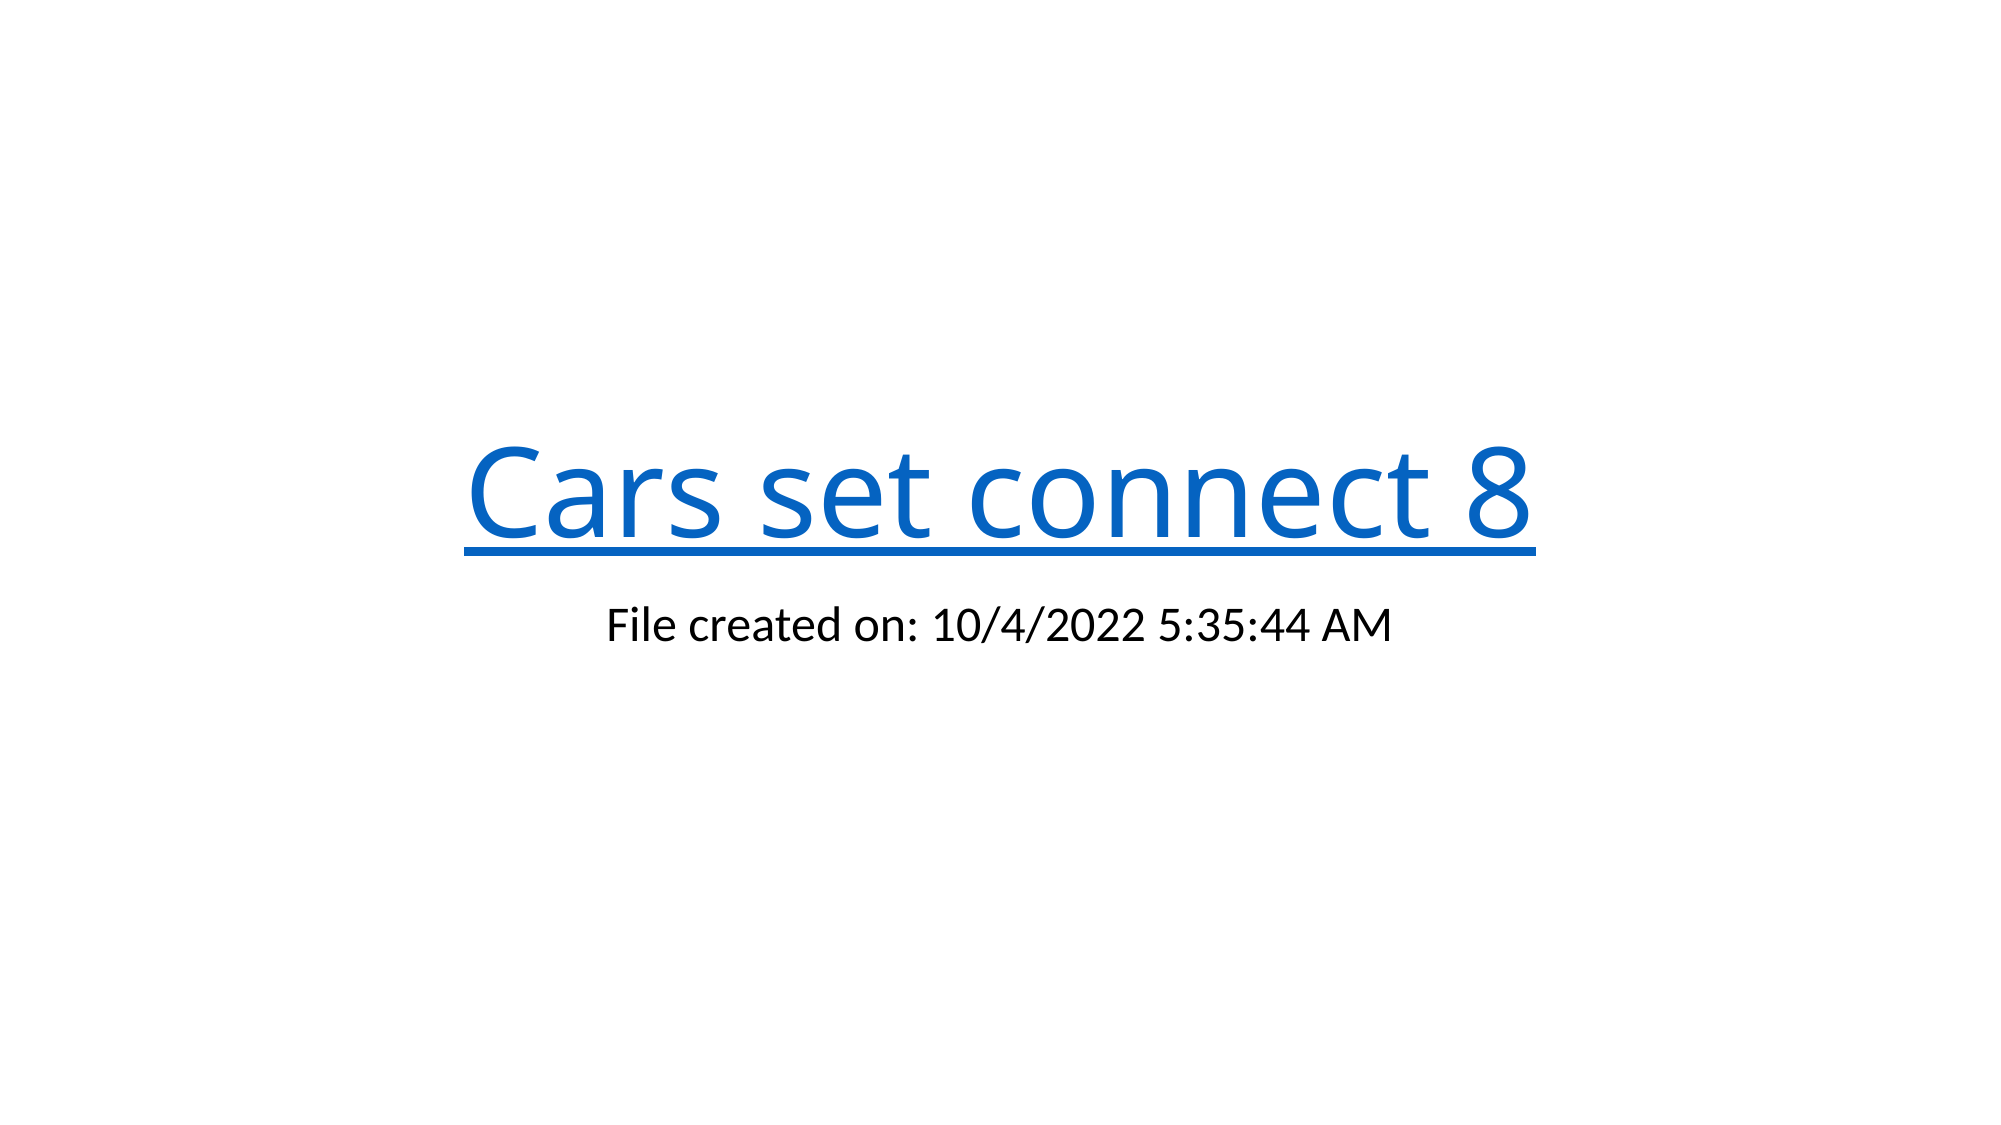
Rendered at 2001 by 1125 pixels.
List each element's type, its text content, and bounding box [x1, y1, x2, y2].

title Cars set connect 8 [249, 184, 1750, 576]
subtitle File created on: 10/4/2022 5:35:44 AM [249, 590, 1750, 863]
